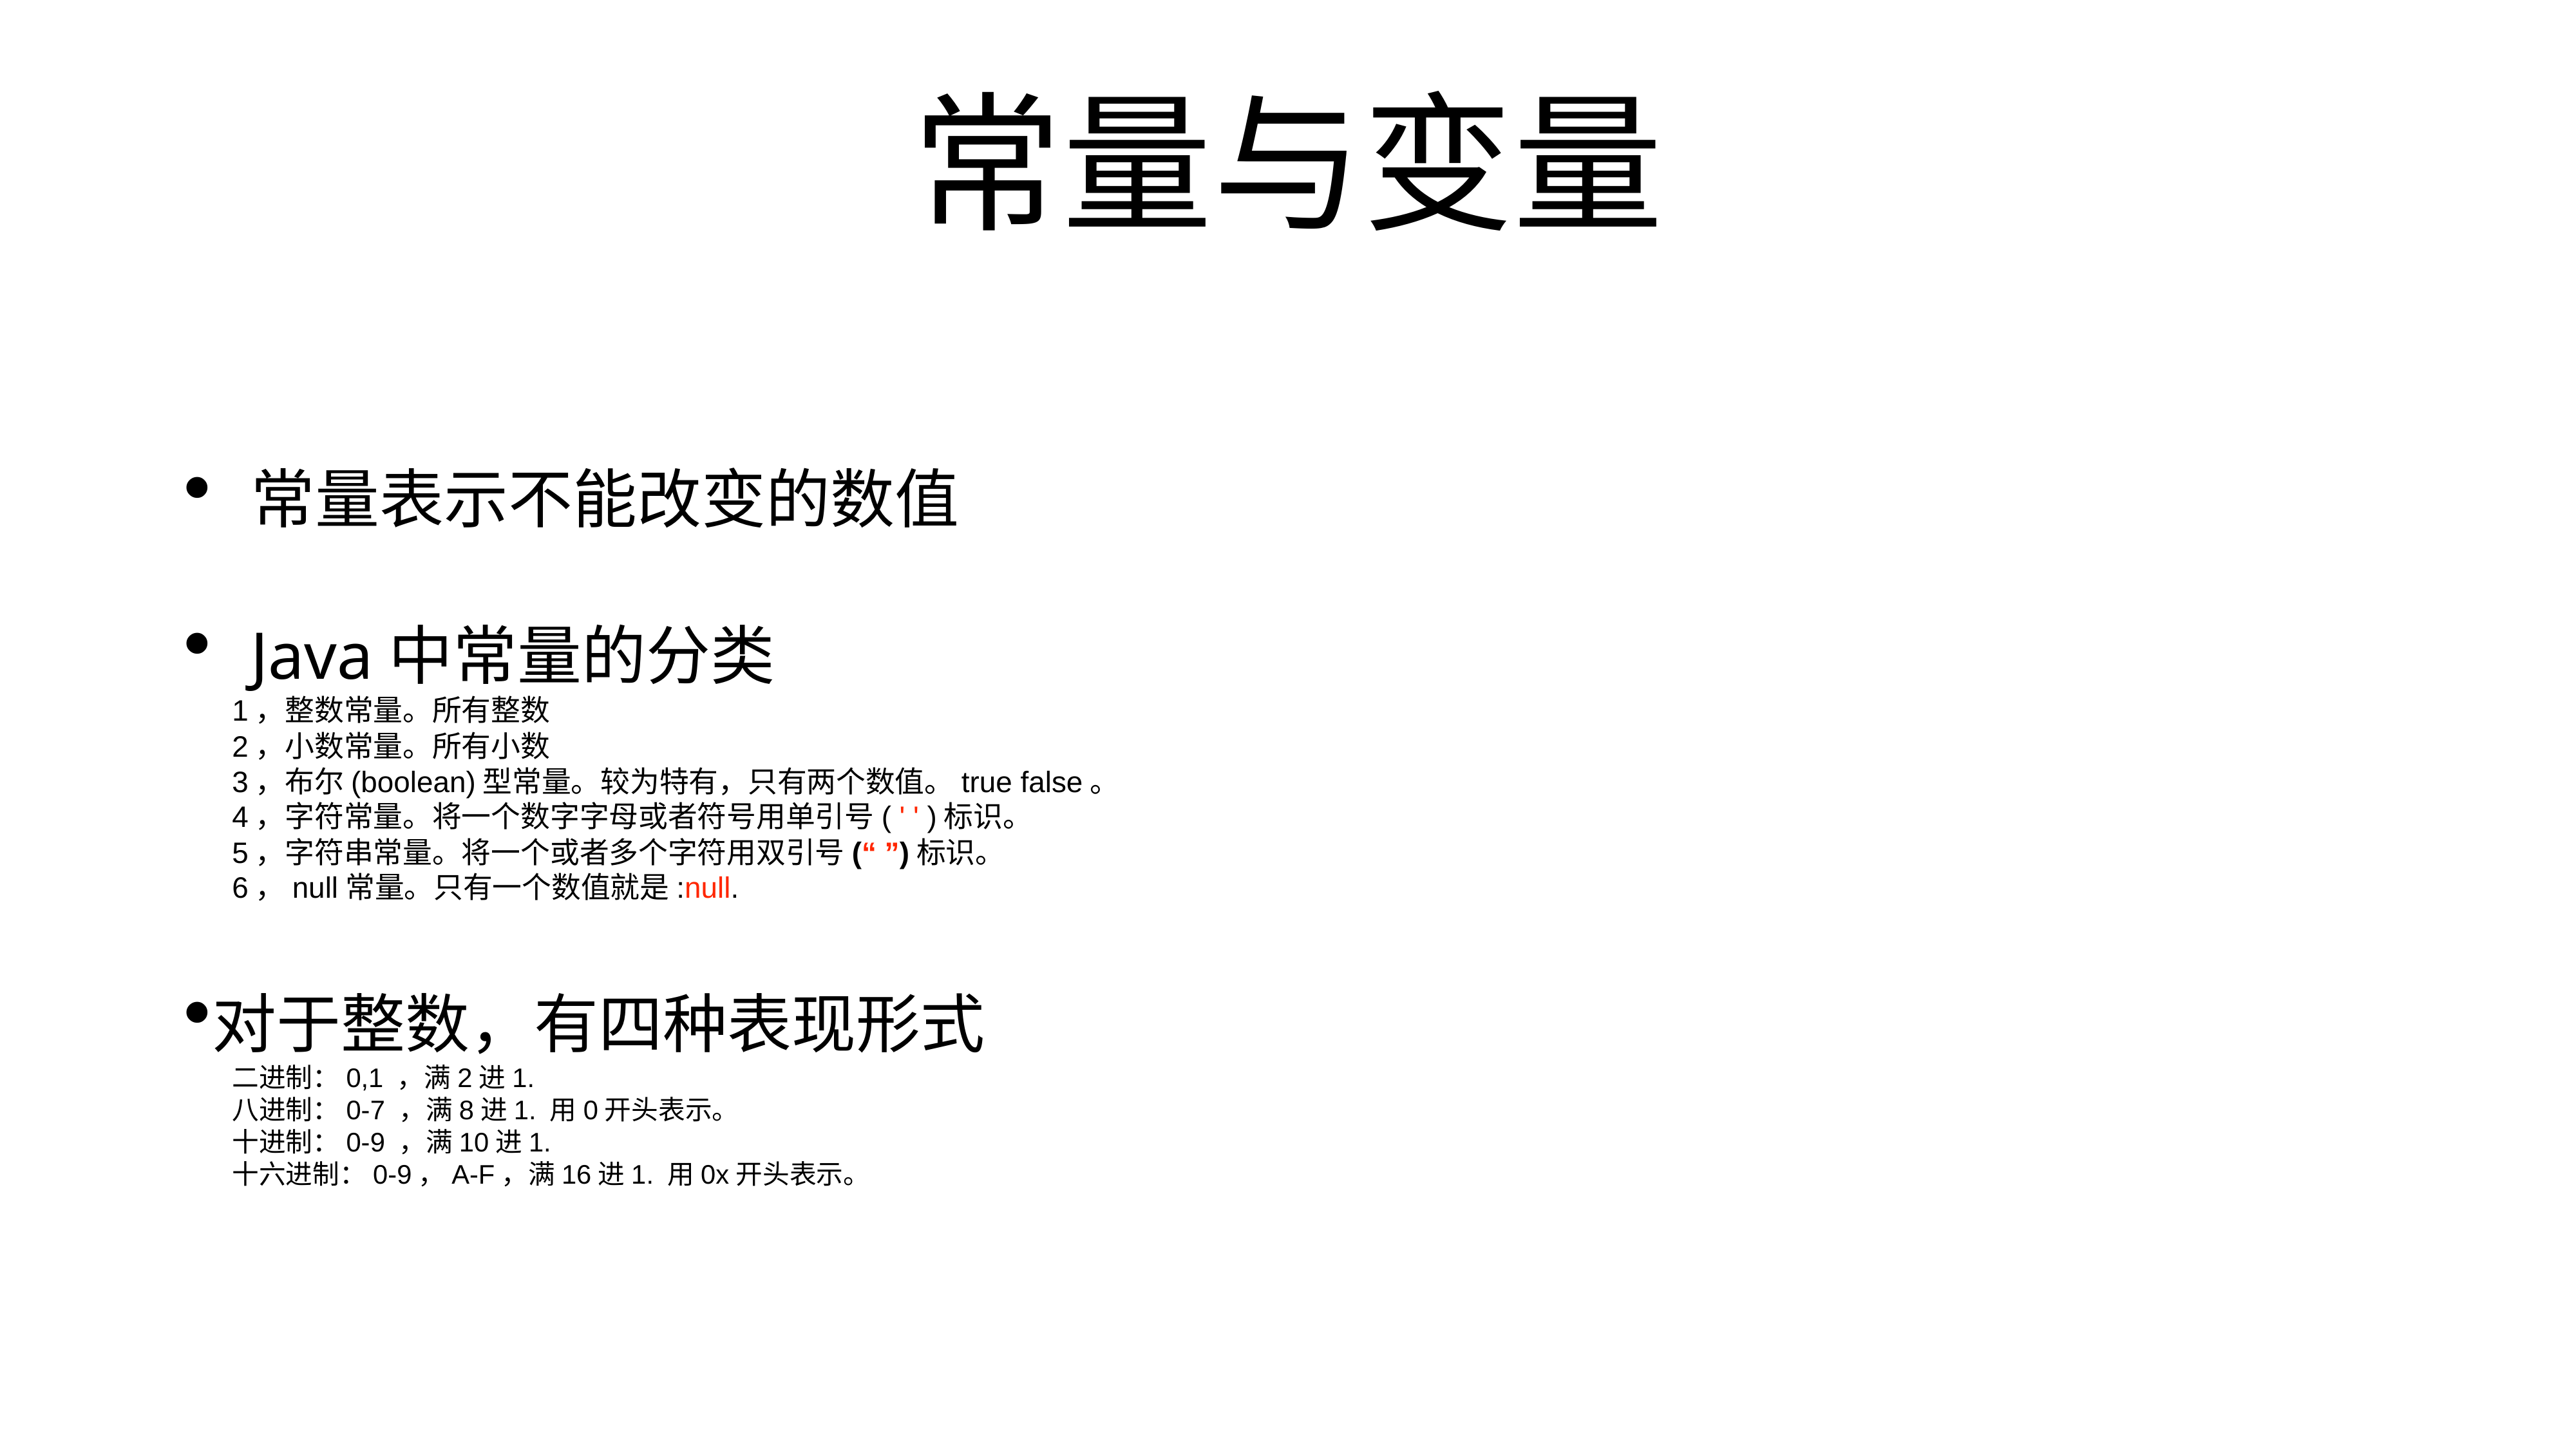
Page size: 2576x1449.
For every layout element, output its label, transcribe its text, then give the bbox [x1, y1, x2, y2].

list 常量表示不能改变的数值 Java中常量的分类 1，整数常量。所有整数 2，小数常量。所有小数 3，布尔(boolean)型常量。较为特有，只有两个数值。true false。 4，字符常量。将一个数字字母或者符号用单引号( ' ' )标识。 5，字符串常量。将一个或者多个字符用双引号(“ ”)标识。 6，null常量。只有一个数值就是:null. 对于整数，有四种表现形式 二进制：0,1 ，满2进1. 八进制：0-7 ，满8进1. 用0开头表示。 十进制：0-9 ，满10进1. 十六进制：0-9，A-F，满16进1. 用0x开头表示。 [178, 332, 2398, 1316]
title 常量与变量 [178, 37, 2398, 279]
